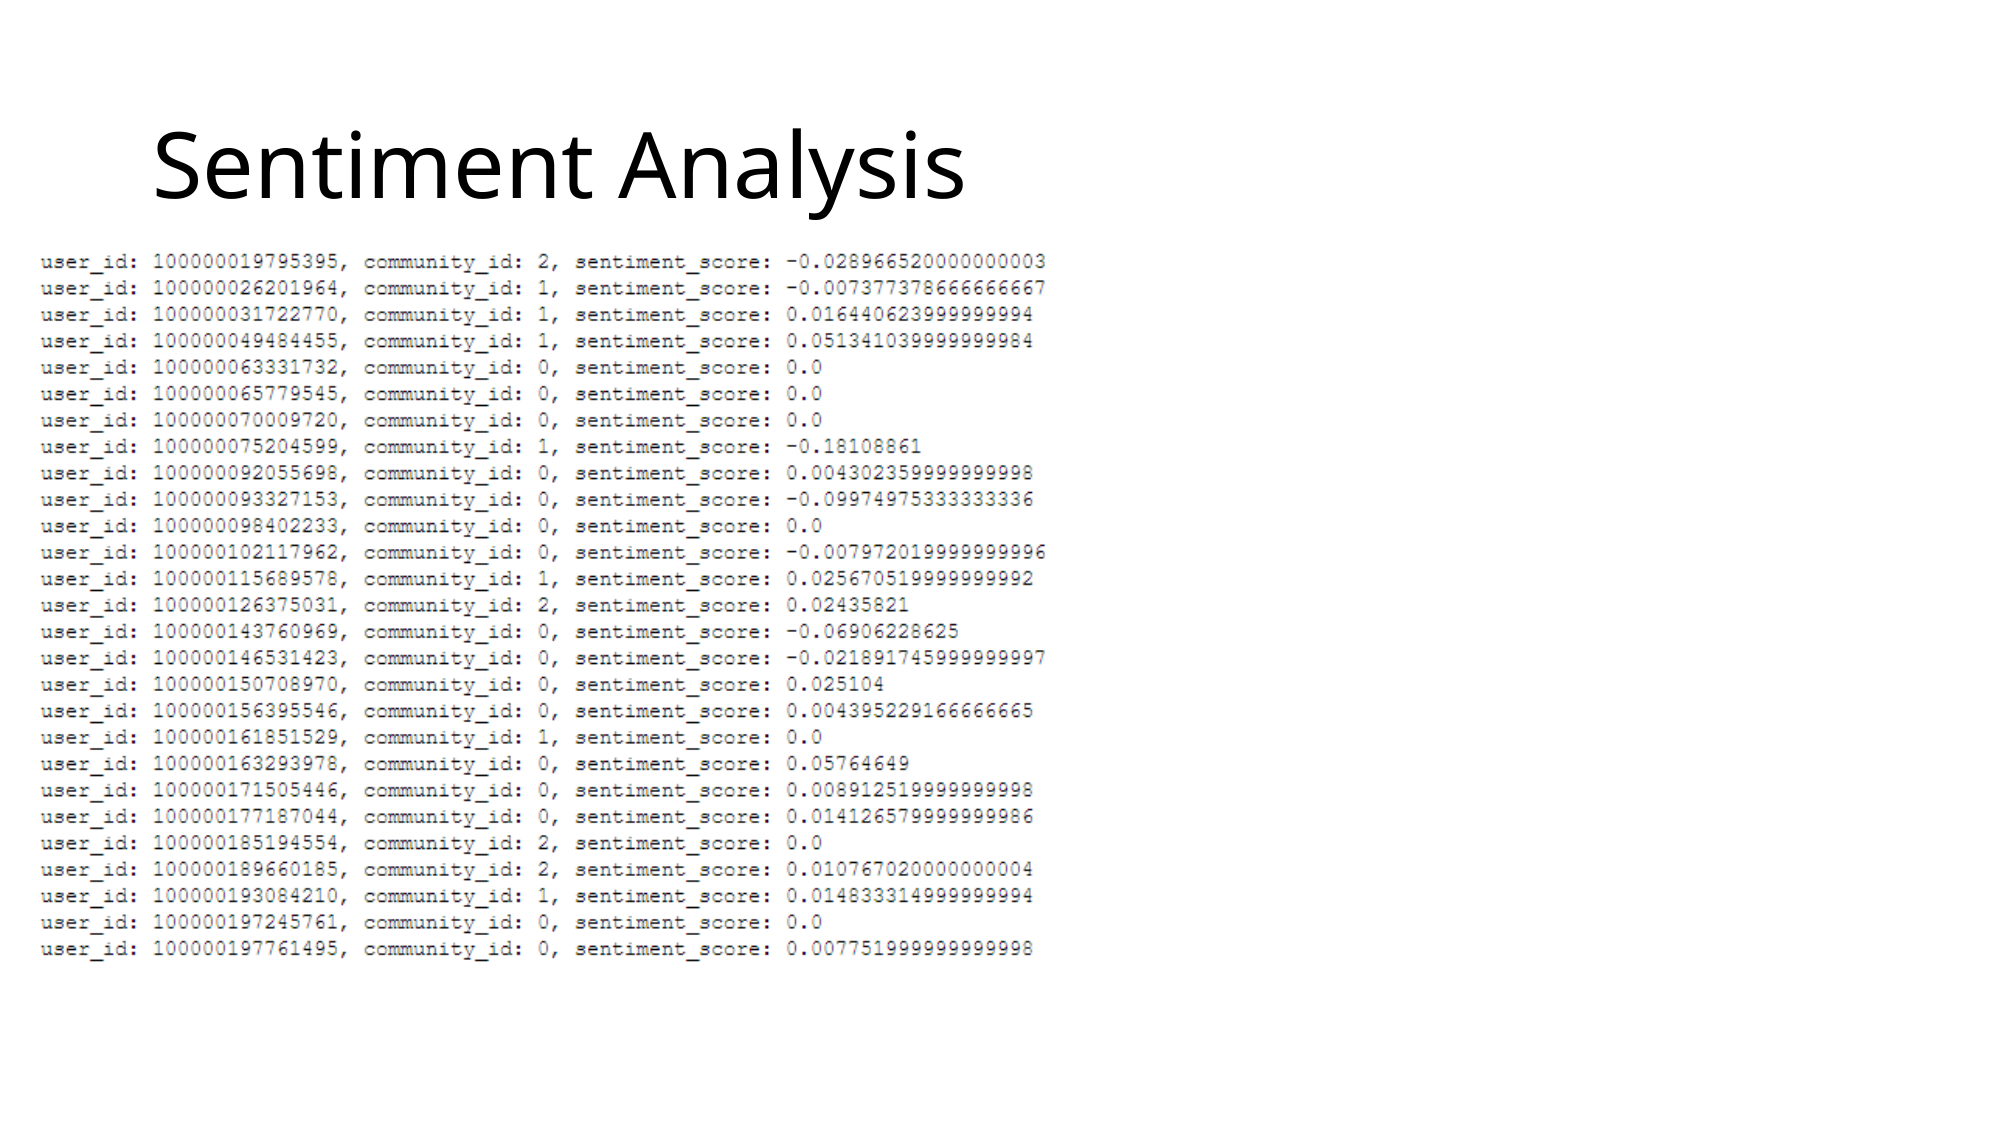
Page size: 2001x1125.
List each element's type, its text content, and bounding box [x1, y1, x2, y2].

title Sentiment Analysis [137, 59, 1863, 278]
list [22, 248, 1094, 963]
